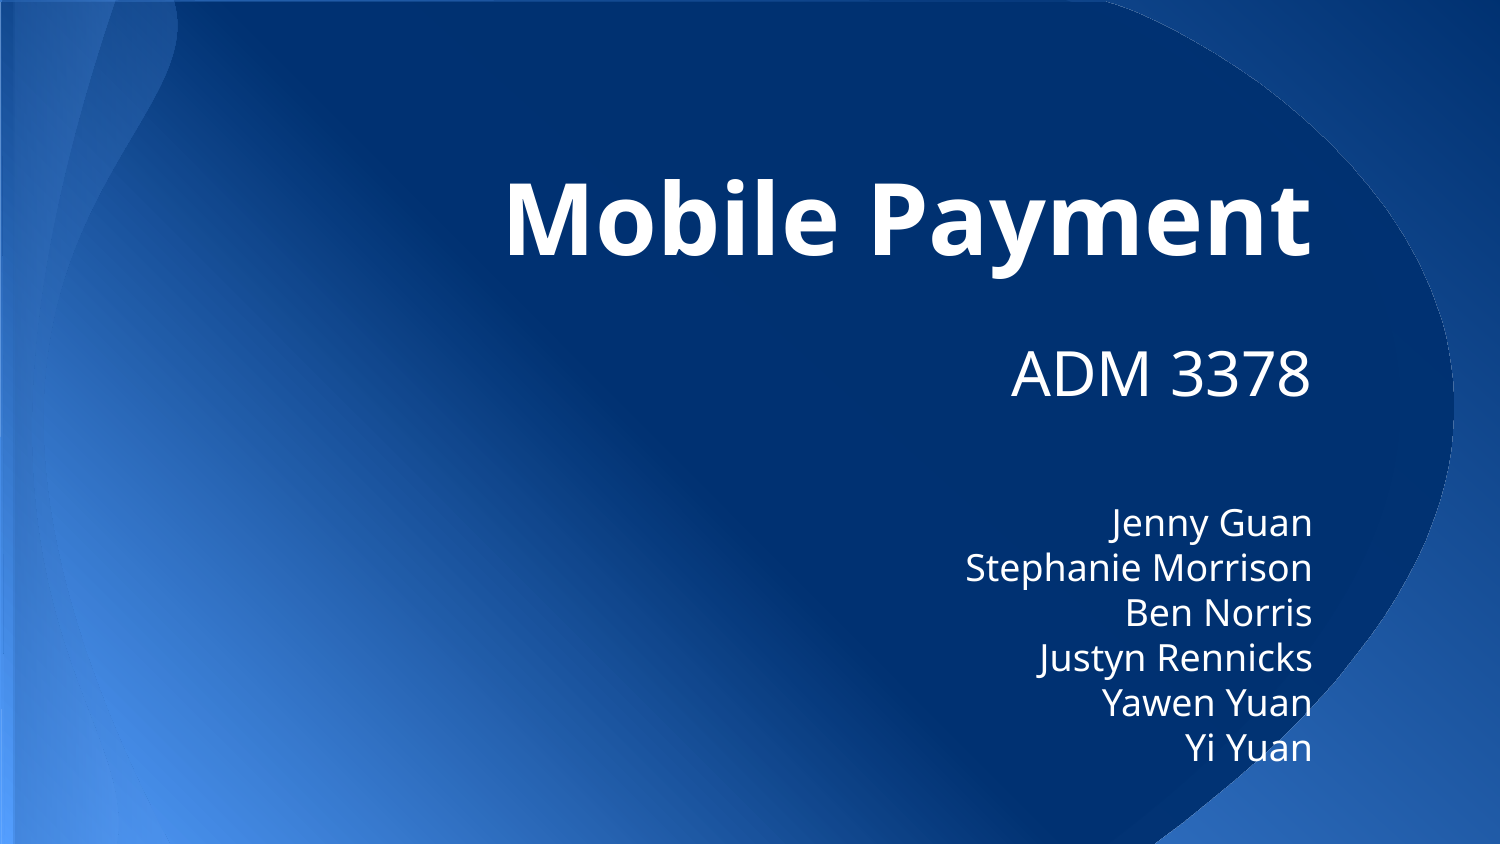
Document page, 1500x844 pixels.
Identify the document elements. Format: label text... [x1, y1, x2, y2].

subtitle ADM 3378 Jenny Guan Stephanie Morrison Ben Norris Justyn Rennicks Yawen Yuan Yi Yuan [174, 319, 1329, 783]
title Mobile Payment [171, 110, 1329, 291]
